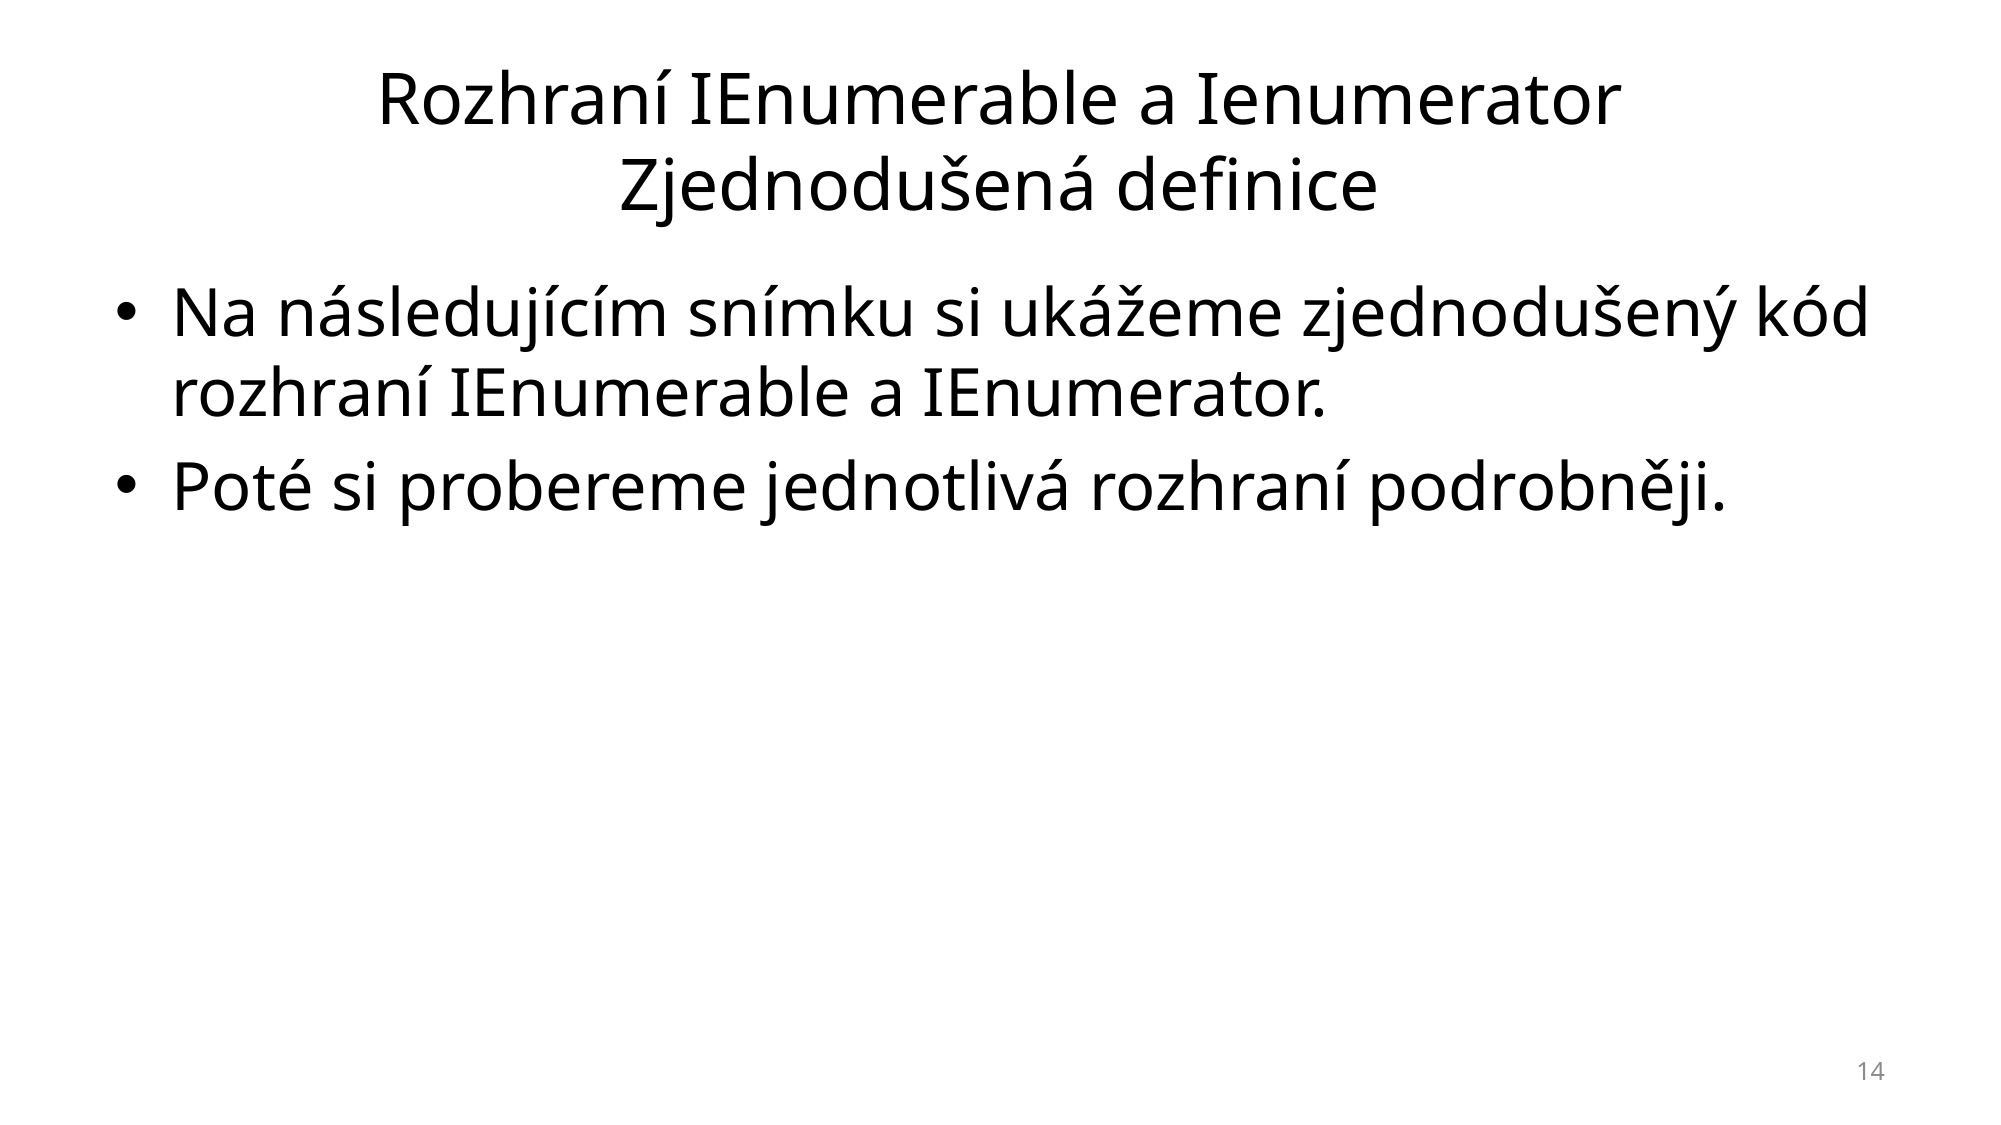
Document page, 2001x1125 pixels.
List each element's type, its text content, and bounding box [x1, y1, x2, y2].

title Rozhraní IEnumerable a Ienumerator Zjednodušená definice [99, 45, 1900, 233]
slide_number 14 [1433, 1042, 1900, 1103]
list Na následujícím snímku si ukážeme zjednodušený kód rozhraní IEnumerable a IEnumerator. Poté si probereme jednotlivá rozhraní podrobněji. [99, 262, 1900, 1005]
